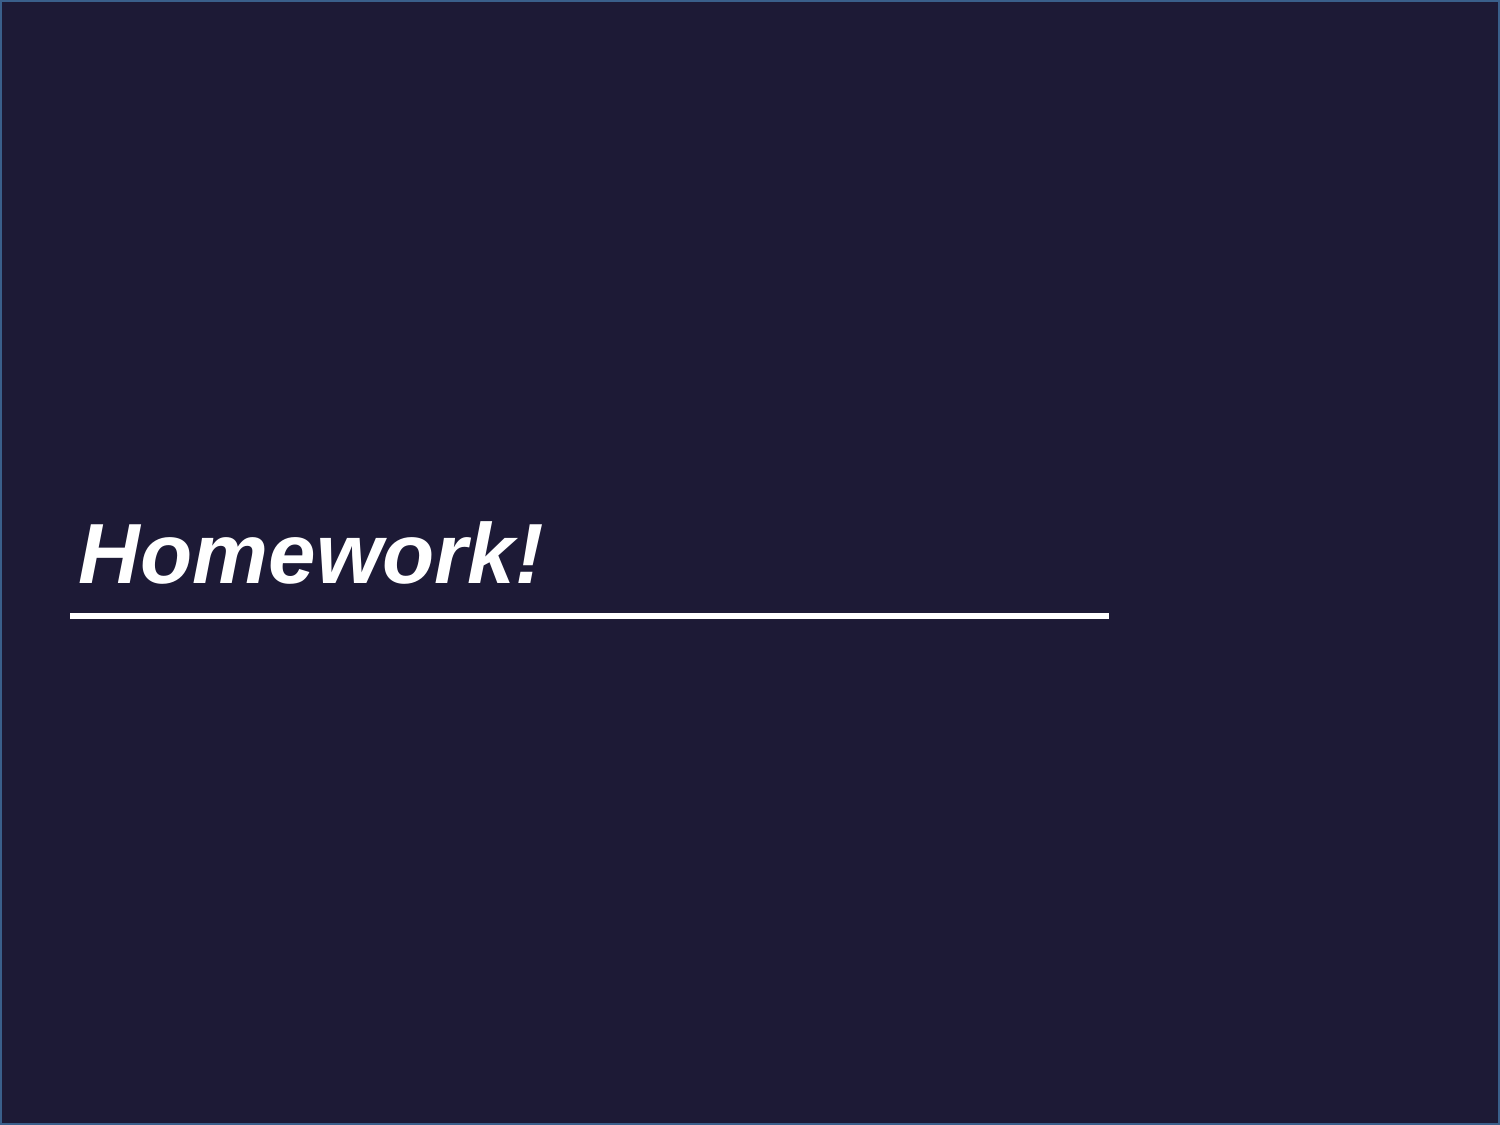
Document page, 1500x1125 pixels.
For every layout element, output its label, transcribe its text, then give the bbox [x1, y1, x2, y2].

text_box Homework! [64, 484, 1414, 628]
